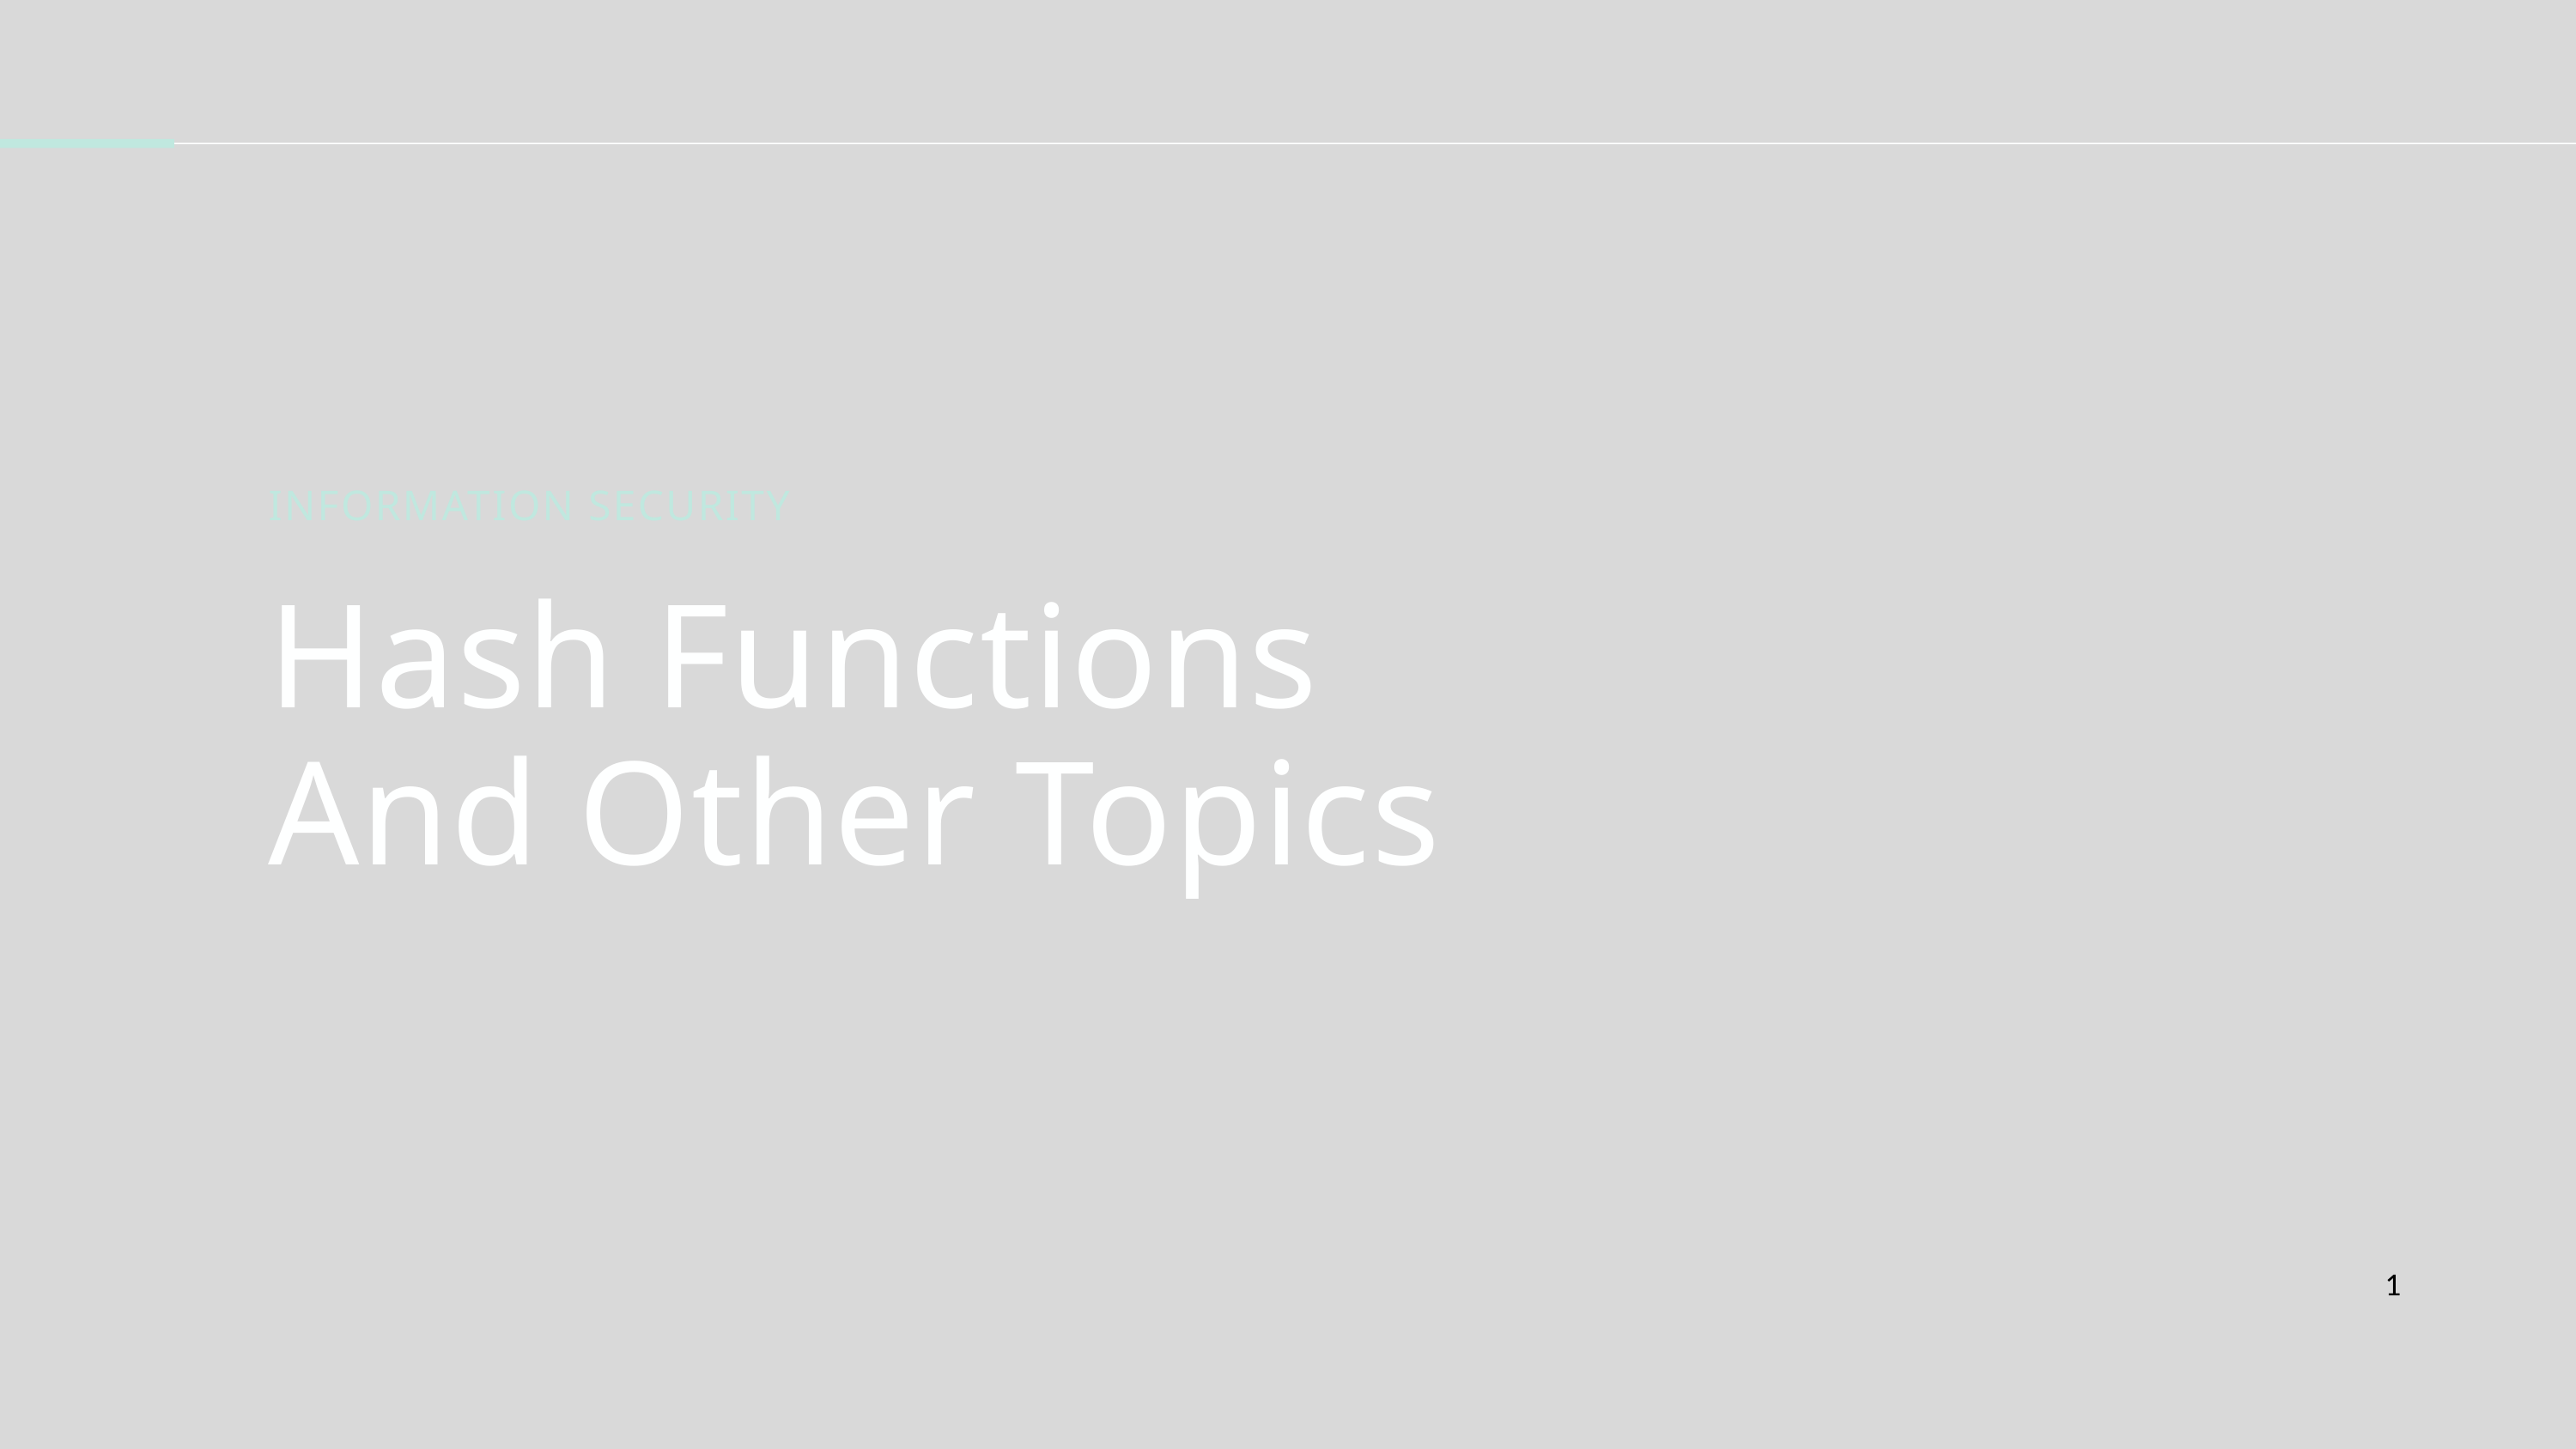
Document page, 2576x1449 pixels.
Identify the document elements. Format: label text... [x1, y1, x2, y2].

text_box [0, 138, 174, 149]
text_box 1 [2372, 1257, 2458, 1309]
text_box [268, 475, 1443, 1258]
